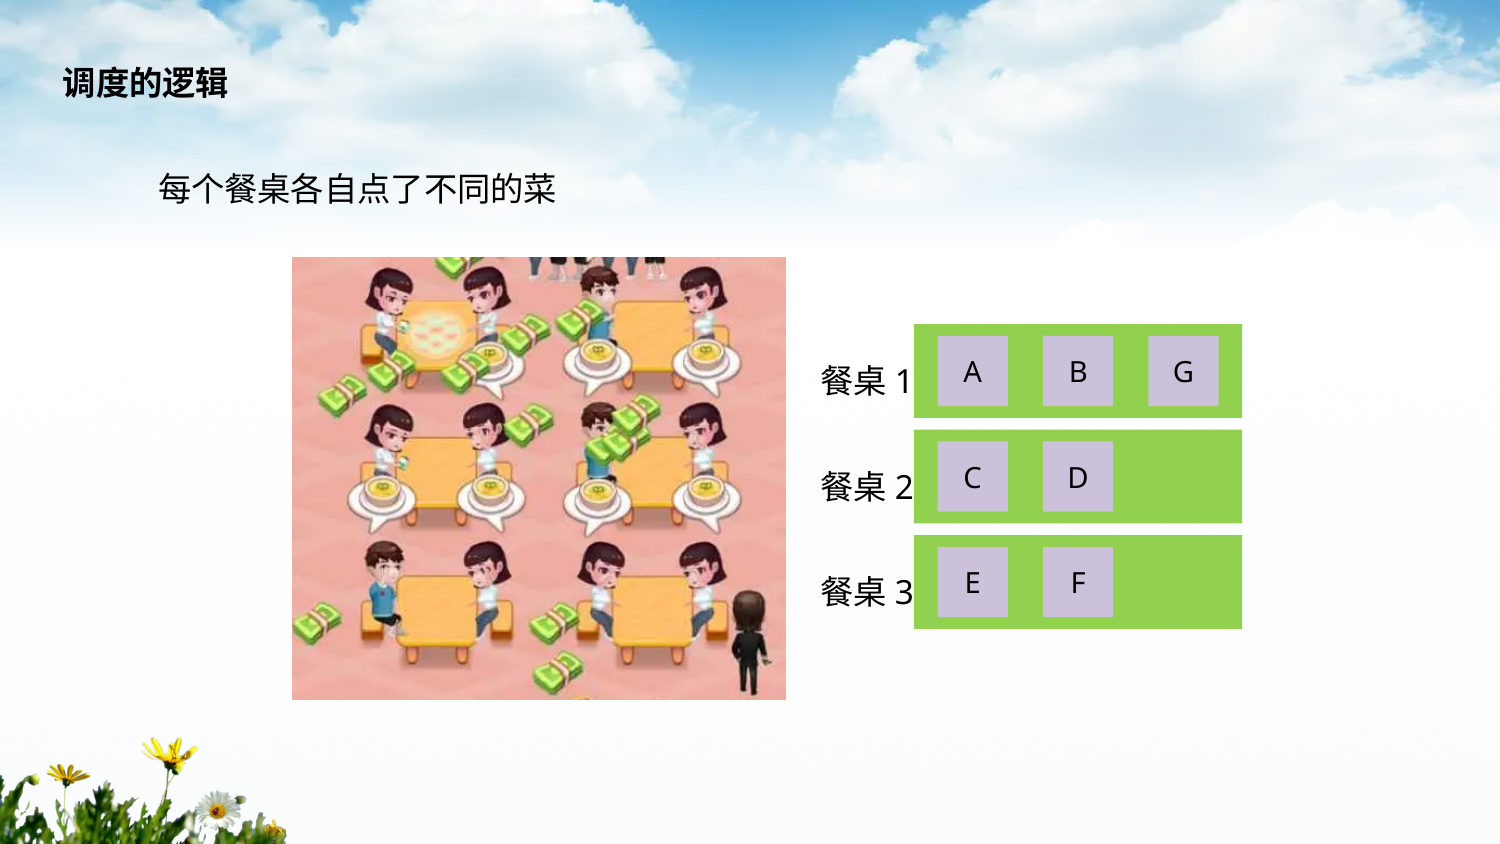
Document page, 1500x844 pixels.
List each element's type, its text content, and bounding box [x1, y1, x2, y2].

text_box E [935, 545, 1010, 619]
text_box 调度的逻辑 [48, 35, 245, 110]
text_box [912, 322, 1244, 420]
text_box F [1041, 545, 1115, 619]
text_box [912, 533, 1244, 631]
text_box C [935, 439, 1010, 514]
text_box G [1146, 334, 1221, 408]
picture [0, 0, 1500, 844]
text_box 餐桌1 [805, 333, 929, 408]
text_box D [1041, 439, 1115, 514]
text_box 餐桌3 [805, 543, 929, 619]
text_box B [1041, 334, 1115, 408]
text_box [912, 428, 1244, 526]
text_box 每个餐桌各自点了不同的菜 [143, 141, 572, 216]
text_box 餐桌2 [805, 438, 929, 514]
text_box A [935, 334, 1010, 408]
